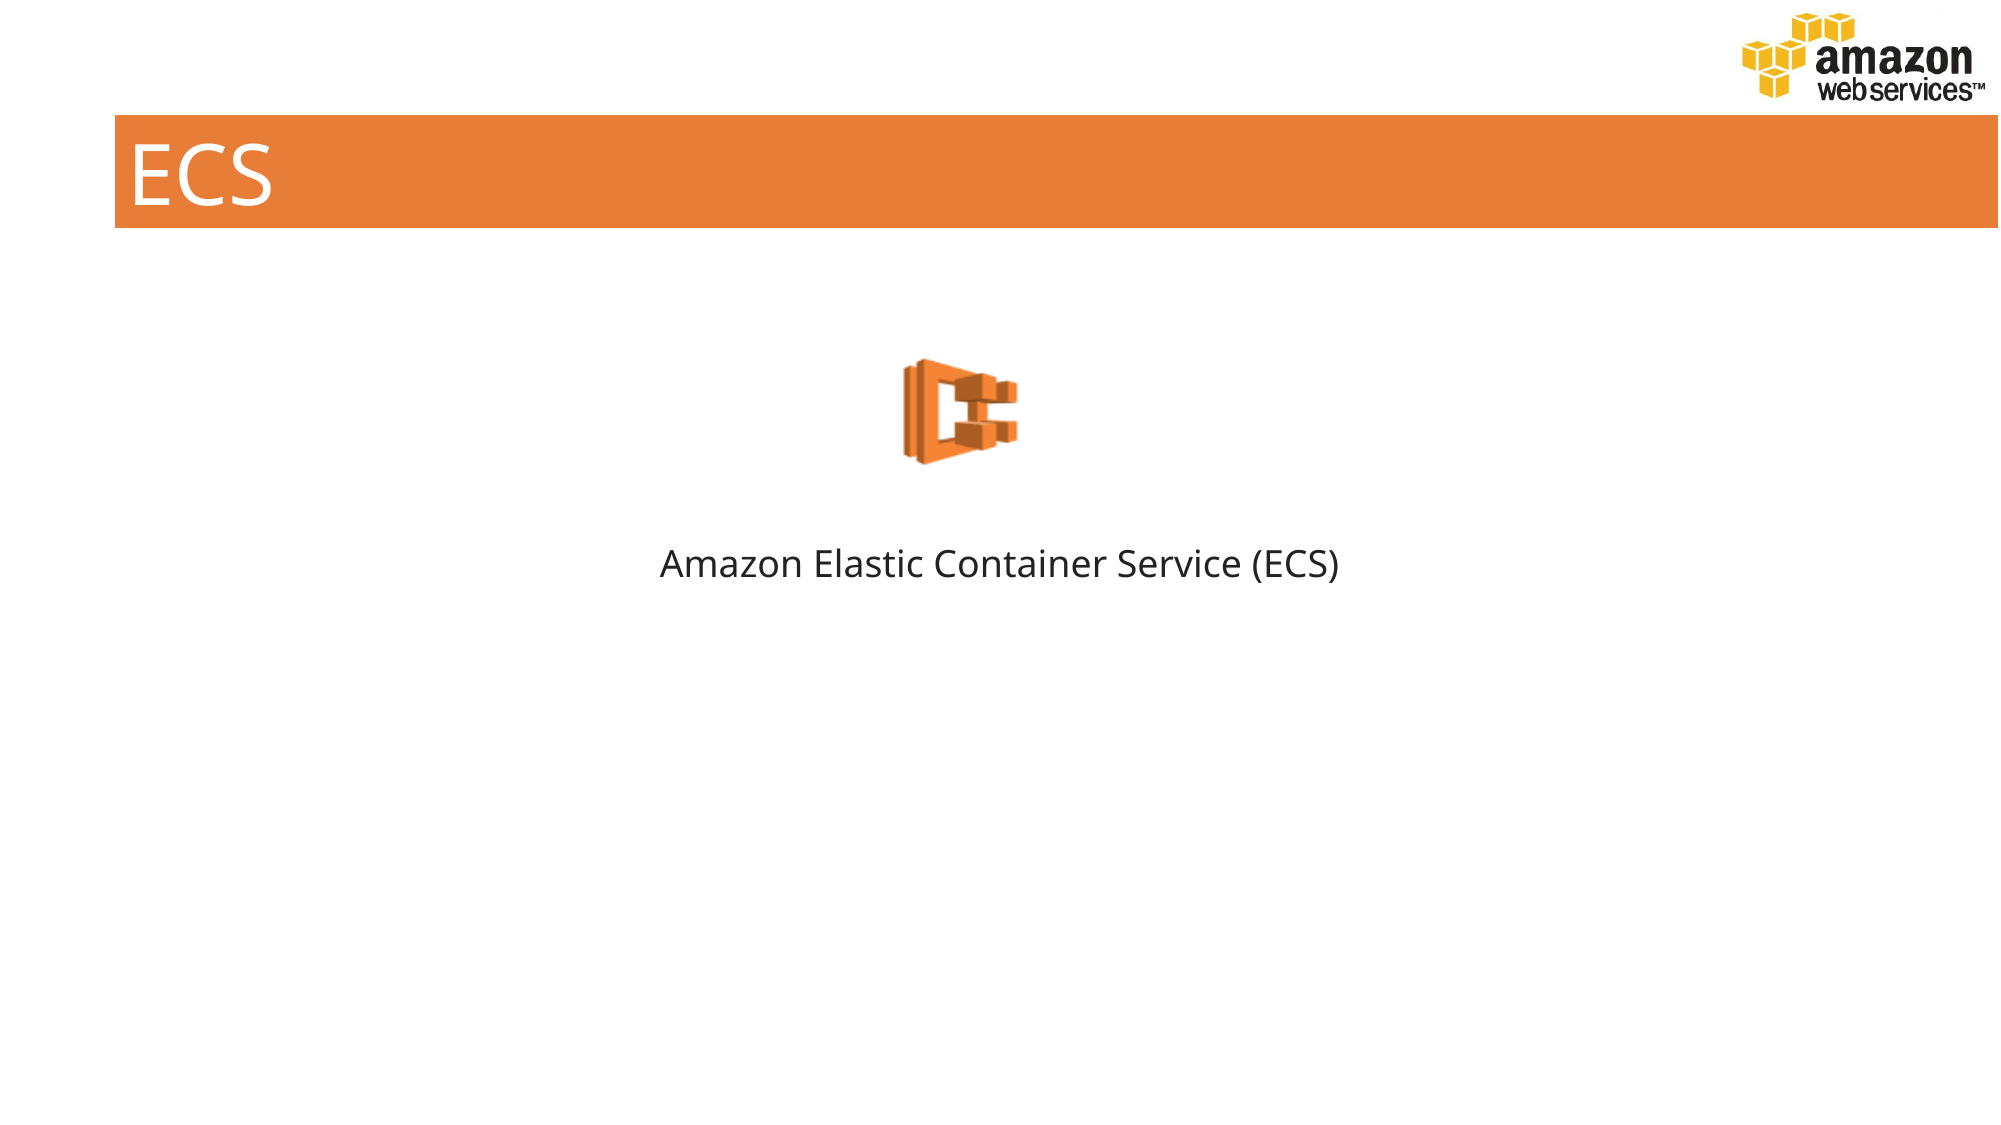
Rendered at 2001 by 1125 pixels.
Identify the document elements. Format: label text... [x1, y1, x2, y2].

picture [1723, 2, 2000, 113]
picture [868, 335, 1037, 479]
text_box Amazon Elastic Container Service (ECS) [644, 532, 1355, 592]
title ECS [110, 110, 2000, 233]
